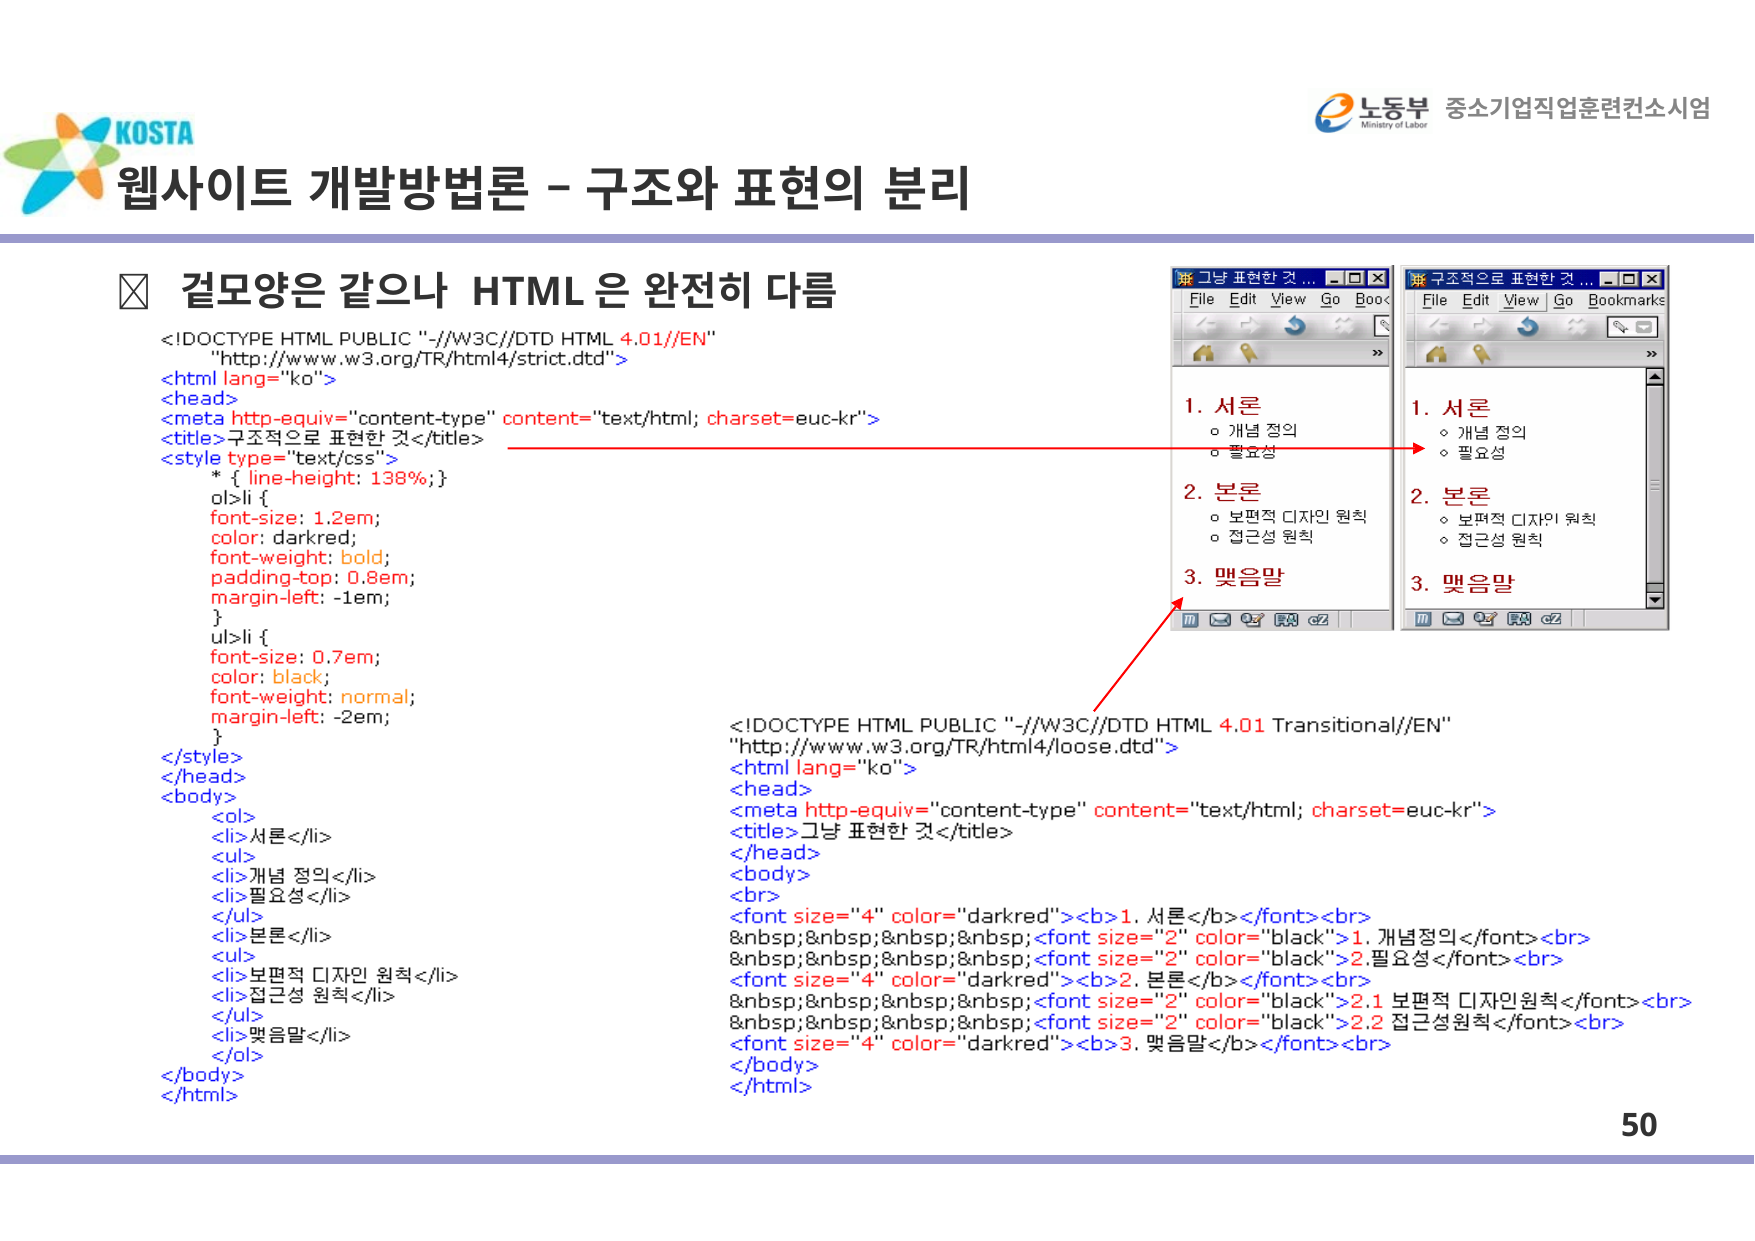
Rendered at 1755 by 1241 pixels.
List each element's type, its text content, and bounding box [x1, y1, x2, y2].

text_box [507, 442, 1426, 455]
text_box  겉모양은 같으나 HTML은 완전히 다름 [114, 265, 875, 314]
text_box [724, 711, 1700, 1096]
text_box [1307, 88, 1433, 134]
text_box 50 [1618, 1107, 1661, 1143]
text_box [1093, 596, 1184, 712]
text_box [1170, 265, 1672, 631]
text_box 중소기업직업훈련컨소시엄 [1442, 93, 1738, 123]
title 웹사이트 개발방법론 – 구조와 표현의 분리 [114, 158, 1640, 366]
text_box [157, 324, 889, 1107]
picture [0, 112, 195, 217]
